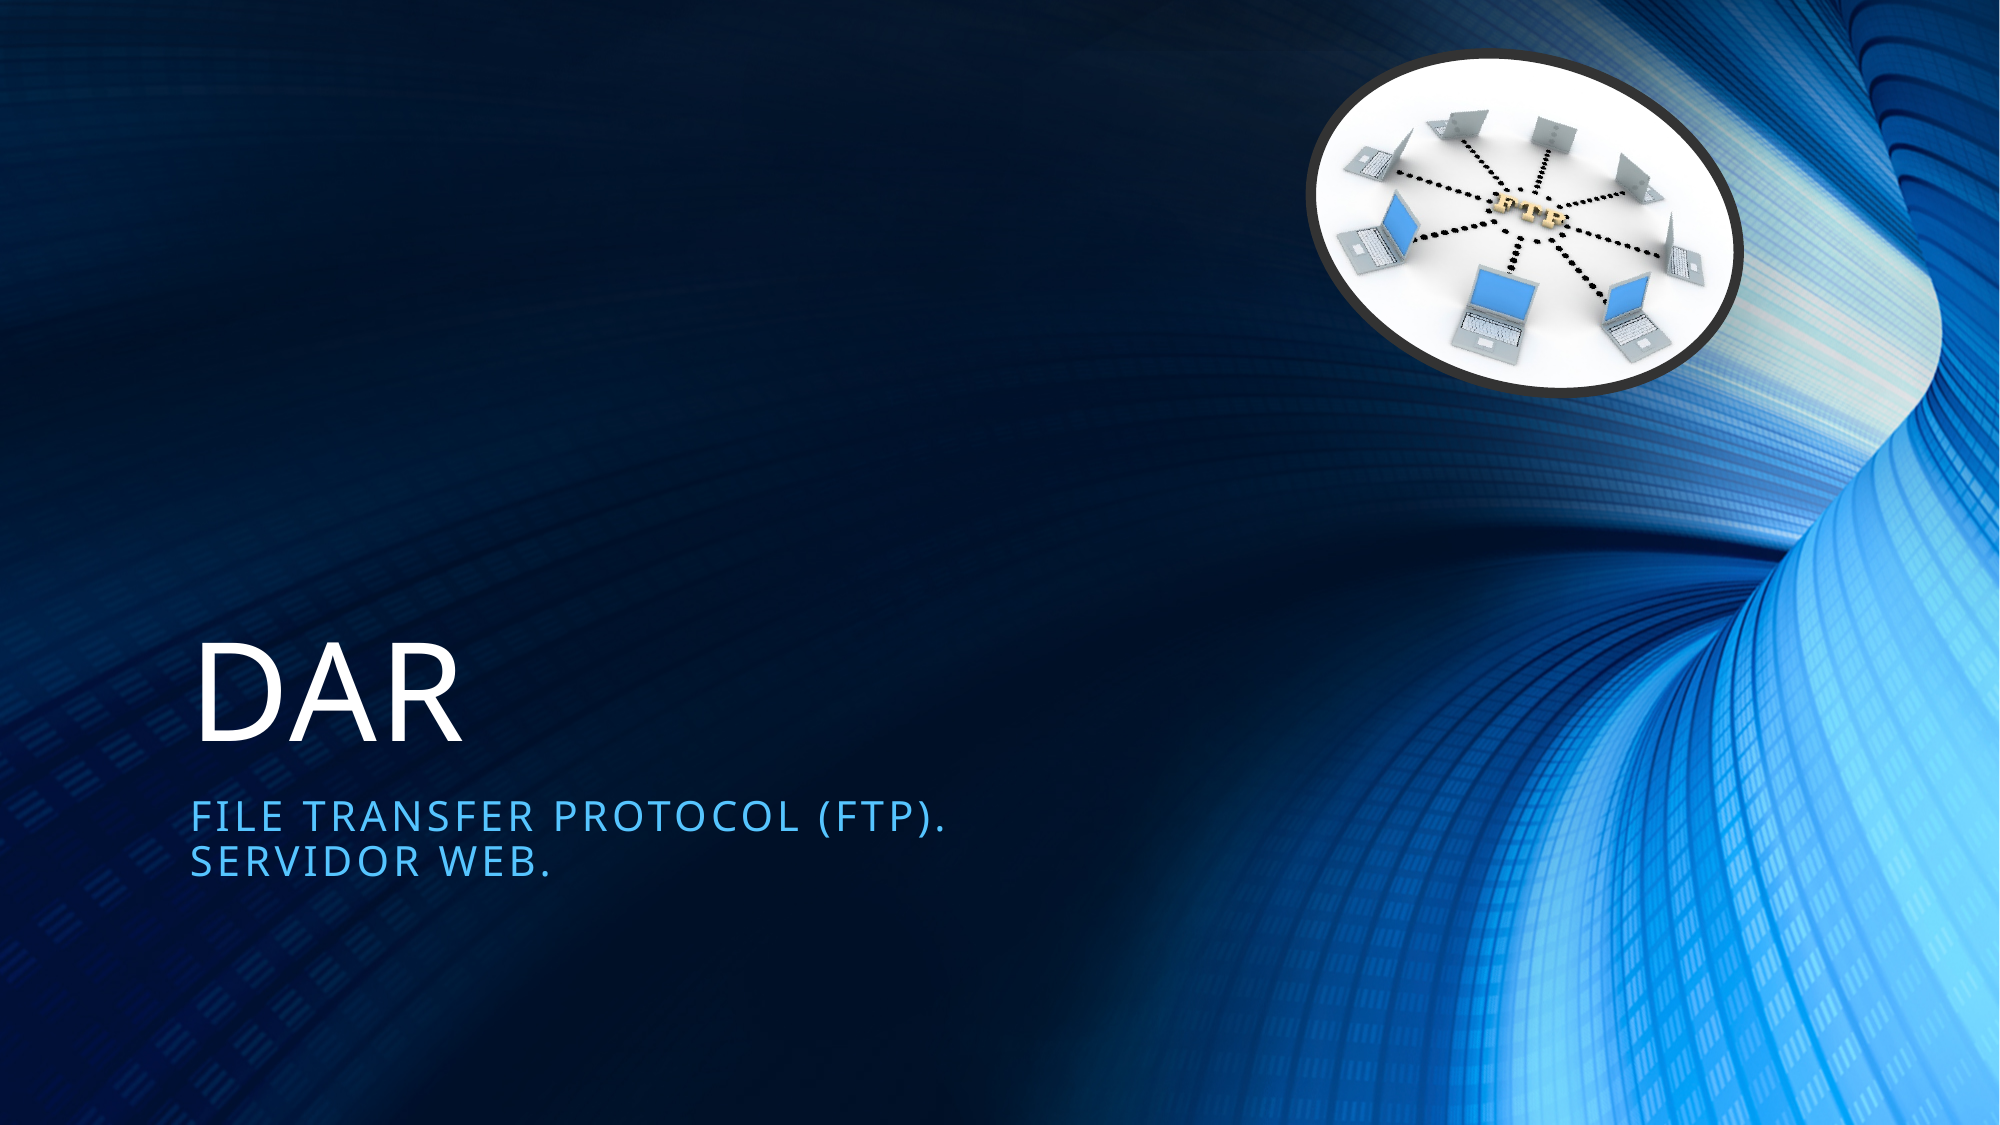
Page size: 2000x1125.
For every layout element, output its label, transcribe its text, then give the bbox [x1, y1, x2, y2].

title DAR [174, 299, 1525, 775]
subtitle File Transfer Protocol (FTP). Servidor Web. [174, 787, 1525, 988]
picture [0, 0, 2000, 1125]
